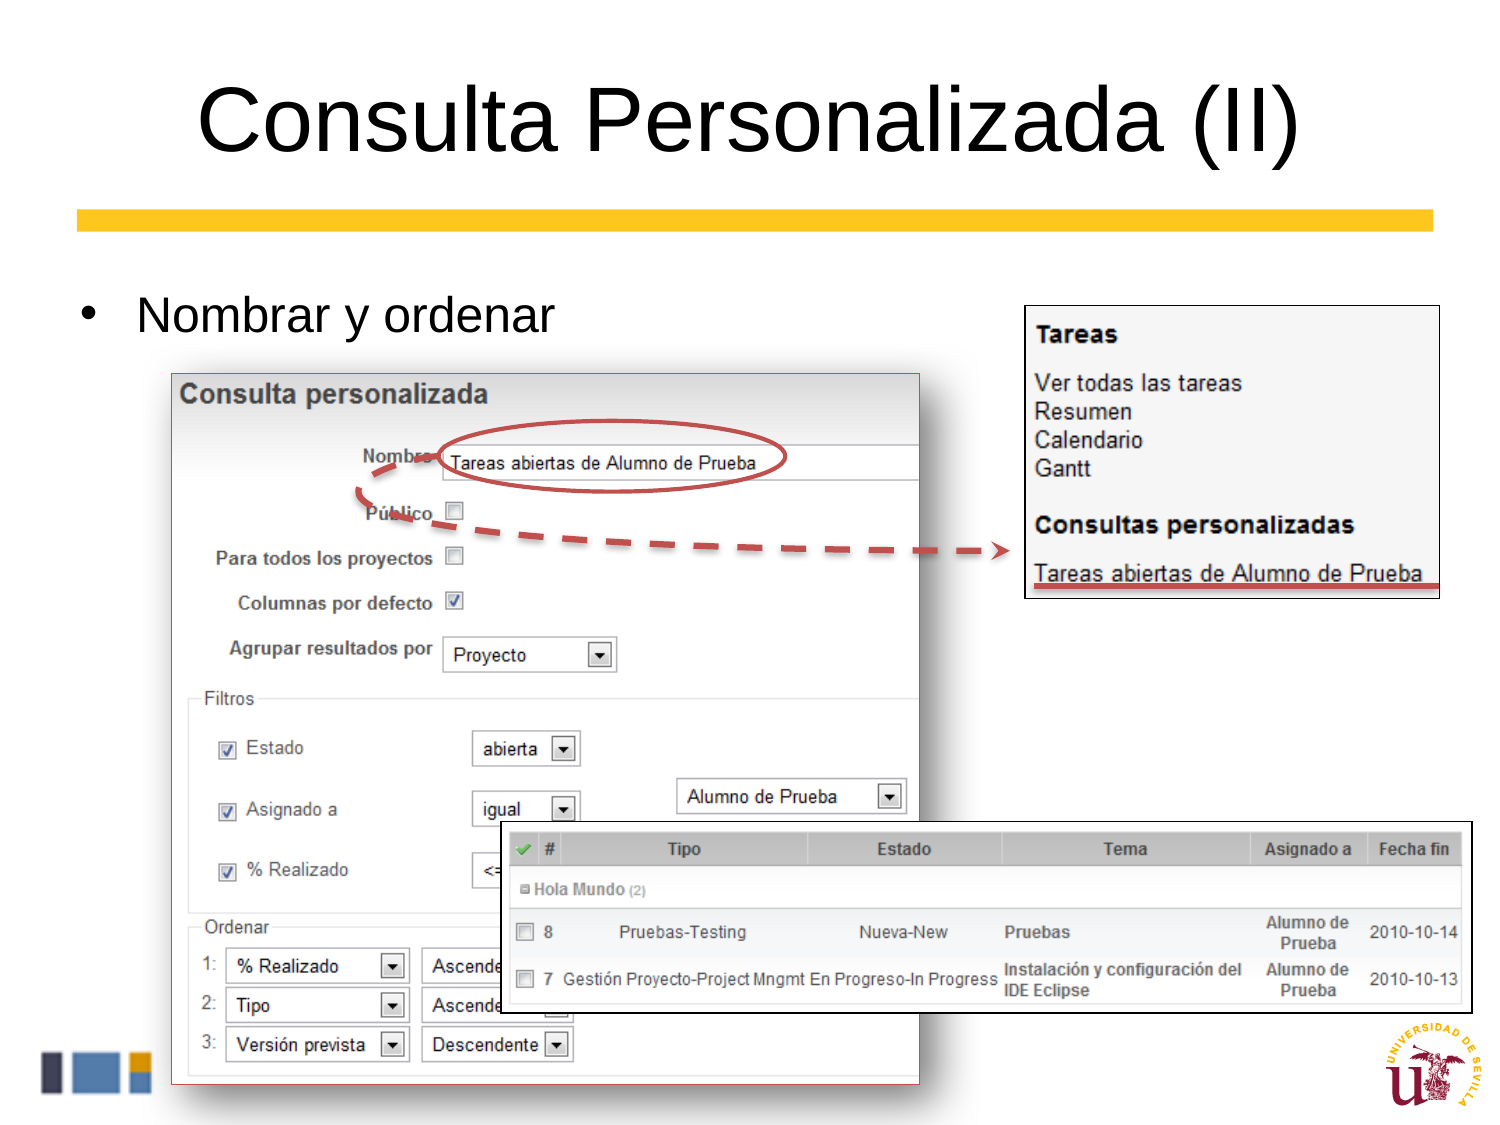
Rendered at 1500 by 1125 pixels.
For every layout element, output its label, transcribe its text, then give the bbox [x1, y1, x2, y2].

picture [1025, 305, 1439, 599]
picture [29, 1044, 164, 1109]
picture [1386, 1023, 1481, 1106]
list Nombrar y ordenar [64, 274, 1416, 1019]
picture [170, 373, 1472, 1085]
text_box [785, 455, 1011, 552]
title Consulta Personalizada (II) [74, 44, 1426, 185]
